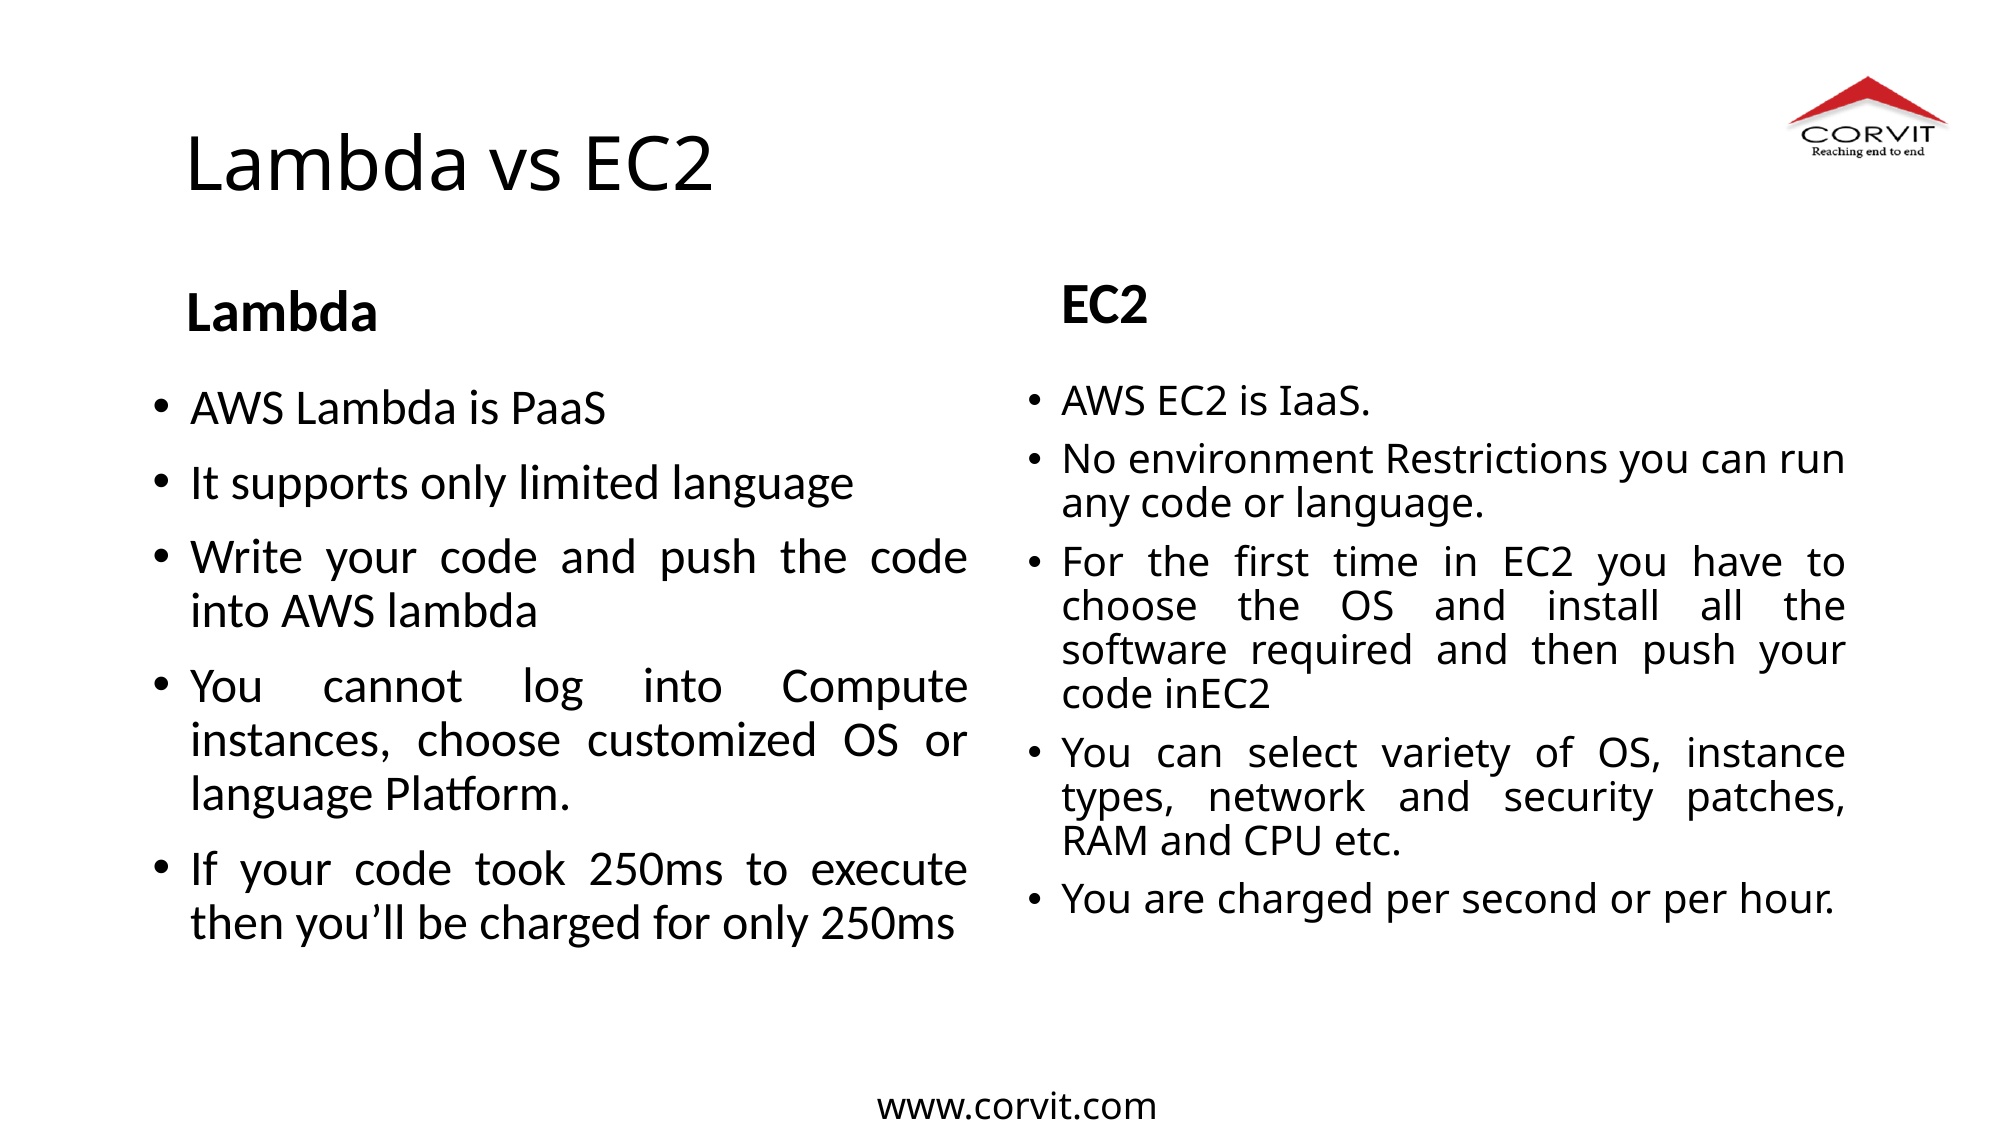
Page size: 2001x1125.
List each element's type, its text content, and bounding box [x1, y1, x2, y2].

list AWS EC2 is IaaS. No environment Restrictions you can run any code or language. For the first time in EC2 you have to choose the OS and install all the software required and then push your code inEC2 You can select variety of OS, instance types, network and security patches, RAM and CPU etc. You are charged per second or per hour. [1012, 372, 1863, 978]
list EC2 [1046, 208, 1897, 345]
text_box www.corvit.com [34, 1074, 2000, 1125]
picture [1783, 73, 1951, 163]
title Lambda vs EC2 [169, 57, 1895, 276]
list AWS Lambda is PaaS It supports only limited language Write your code and push the code into AWS lambda You cannot log into Compute instances, choose customized OS or language Platform. If your code took 250ms to execute then you’ll be charged for only 250ms [137, 373, 984, 979]
list Lambda [171, 216, 1018, 352]
